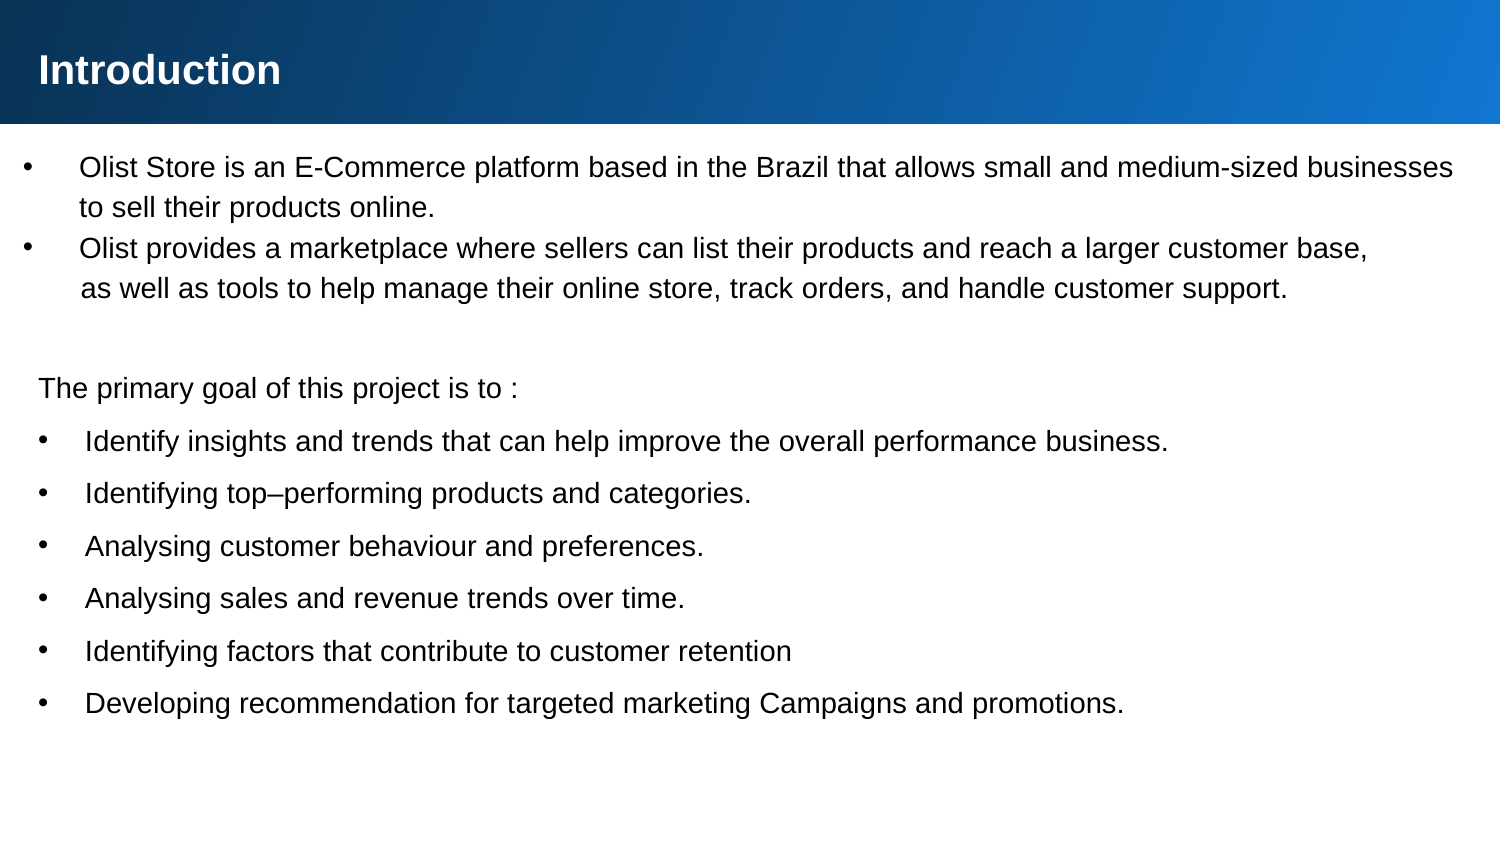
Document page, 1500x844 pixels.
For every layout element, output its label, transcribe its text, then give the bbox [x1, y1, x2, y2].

text_box Olist Store is an E-Commerce platform based in the Brazil that allows small and medium-sized businesses to sell their products online. Olist provides a marketplace where sellers can list their products and reach a larger customer base, as well as tools to help manage their online store, track orders, and handle customer support. [7, 128, 1500, 319]
text_box The primary goal of this project is to : Identify insights and trends that can help improve the overall performance business. Identifying top–performing products and categories. Analysing customer behaviour and preferences. Analysing sales and revenue trends over time. Identifying factors that contribute to customer retention Developing recommendation for targeted marketing Campaigns and promotions. [23, 344, 1351, 772]
text_box Introduction [23, 27, 1429, 108]
text_box [0, 0, 1500, 124]
